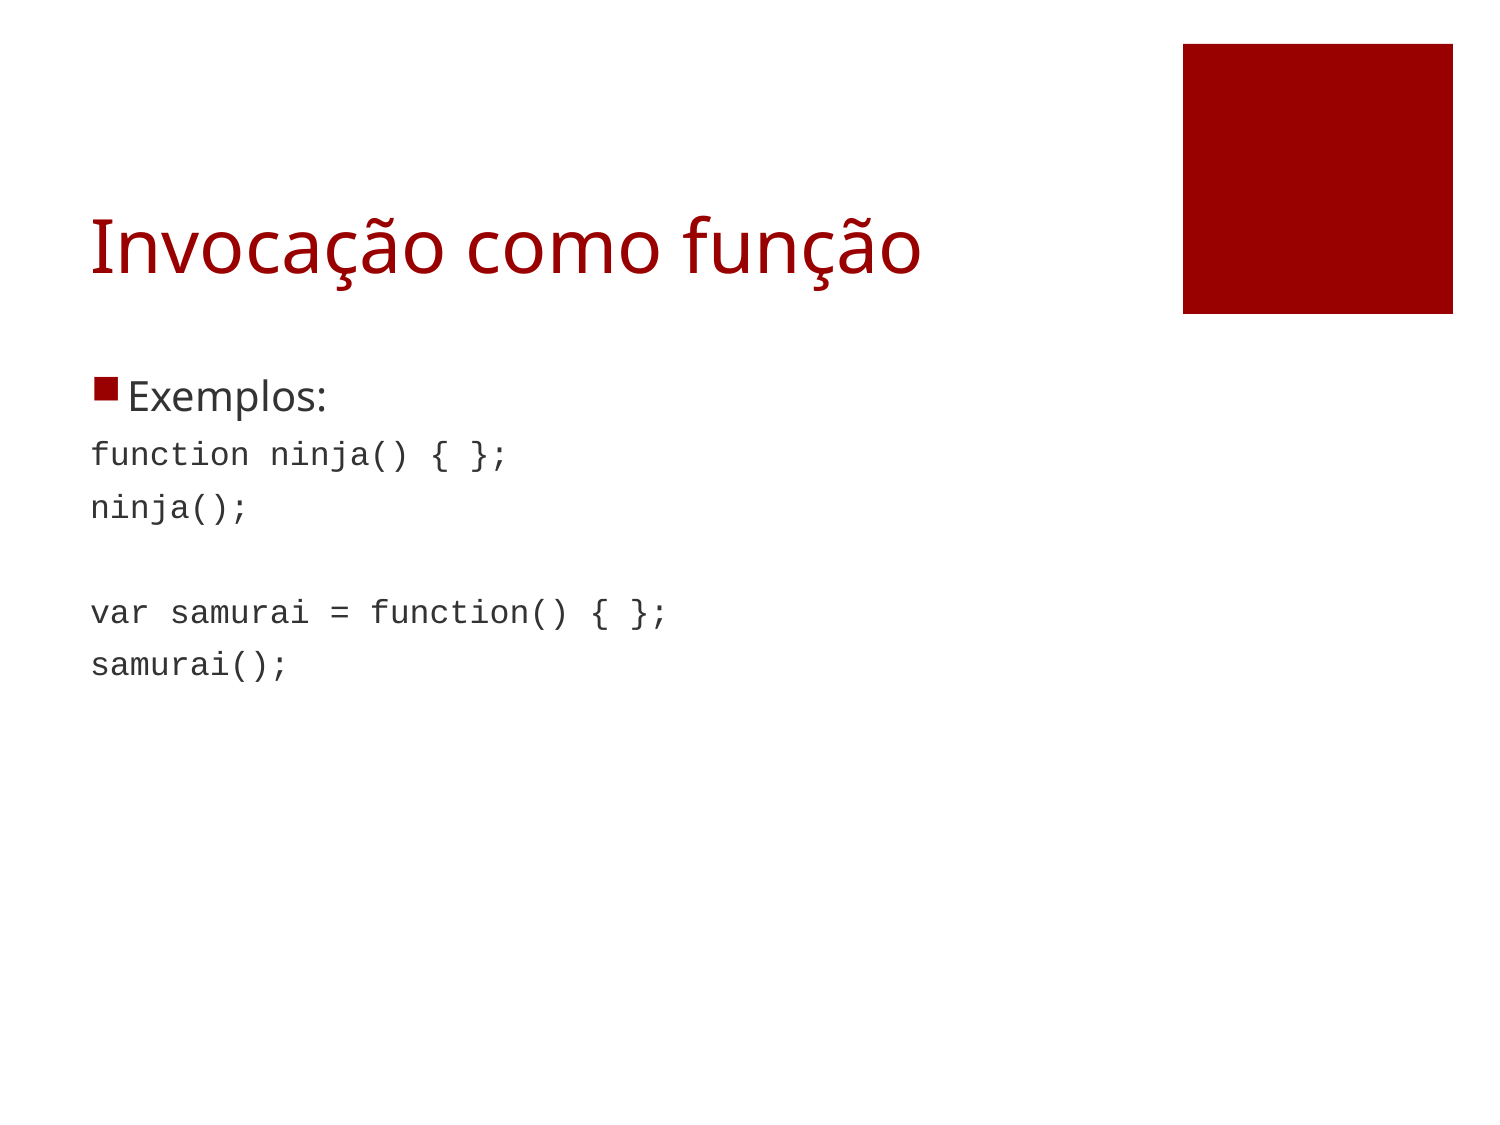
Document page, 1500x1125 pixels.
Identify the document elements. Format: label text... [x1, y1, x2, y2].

list Exemplos: function ninja() { }; ninja(); var samurai = function() { }; samurai(); [75, 362, 1143, 1005]
title Invocação como função [75, 149, 1143, 297]
